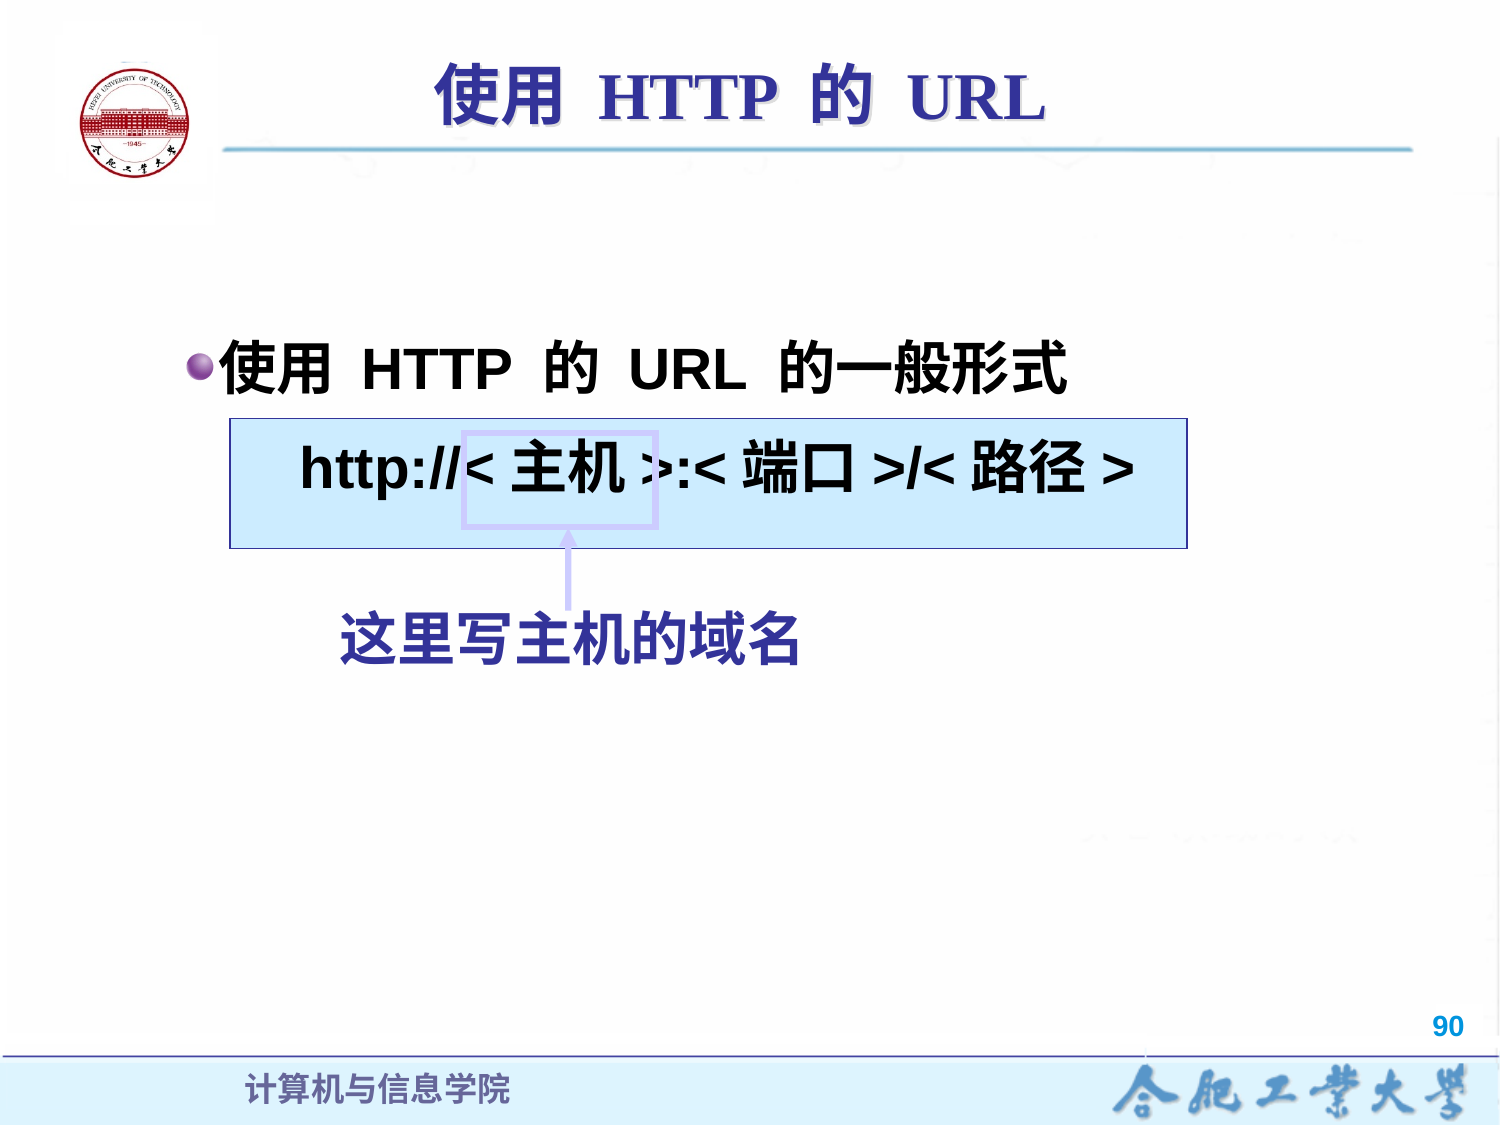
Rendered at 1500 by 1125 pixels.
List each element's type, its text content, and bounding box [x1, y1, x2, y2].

list 使用 HTTP 的 URL 的一般形式 http://<主机>:<端口>/<路径> [171, 323, 1447, 549]
picture [0, 0, 1500, 1125]
title 使用 HTTP 的 URL [159, 36, 1322, 149]
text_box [464, 433, 656, 611]
text_box 这里写主机的域名 [324, 594, 821, 680]
